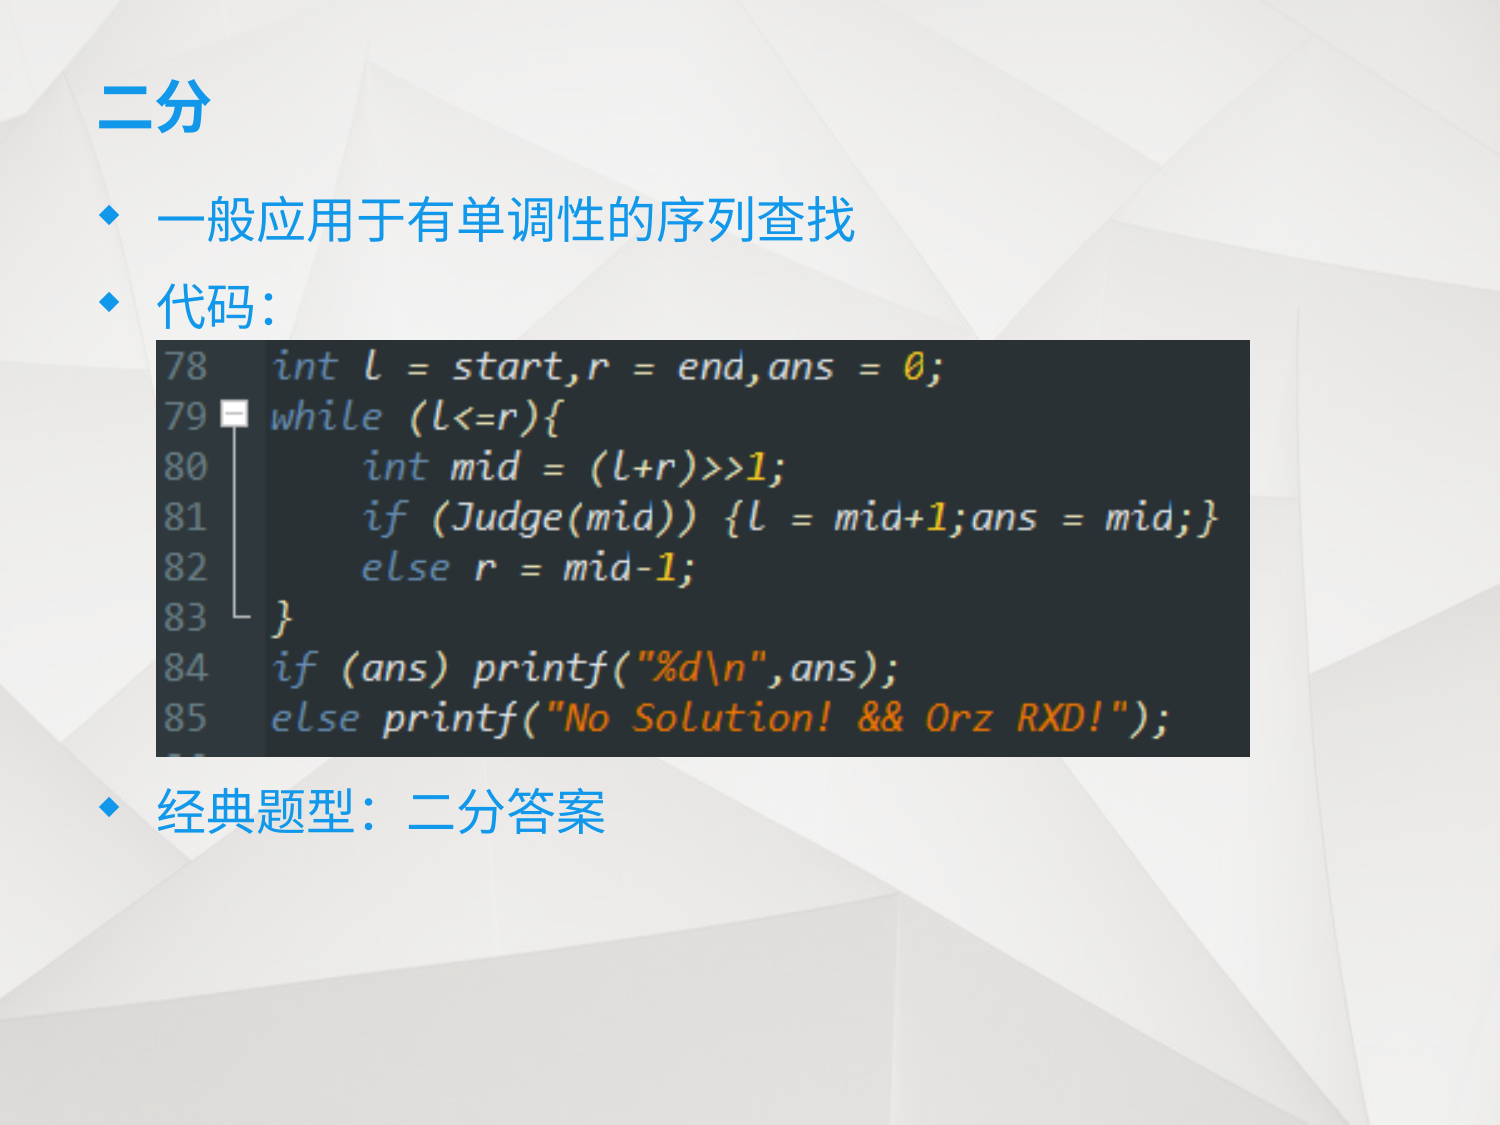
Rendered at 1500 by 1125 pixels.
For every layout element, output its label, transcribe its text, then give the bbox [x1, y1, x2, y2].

list 一般应用于有单调性的序列查找 代码： 经典题型：二分答案 [81, 174, 1416, 1027]
picture [156, 340, 1250, 757]
title 二分 [81, 34, 1416, 150]
